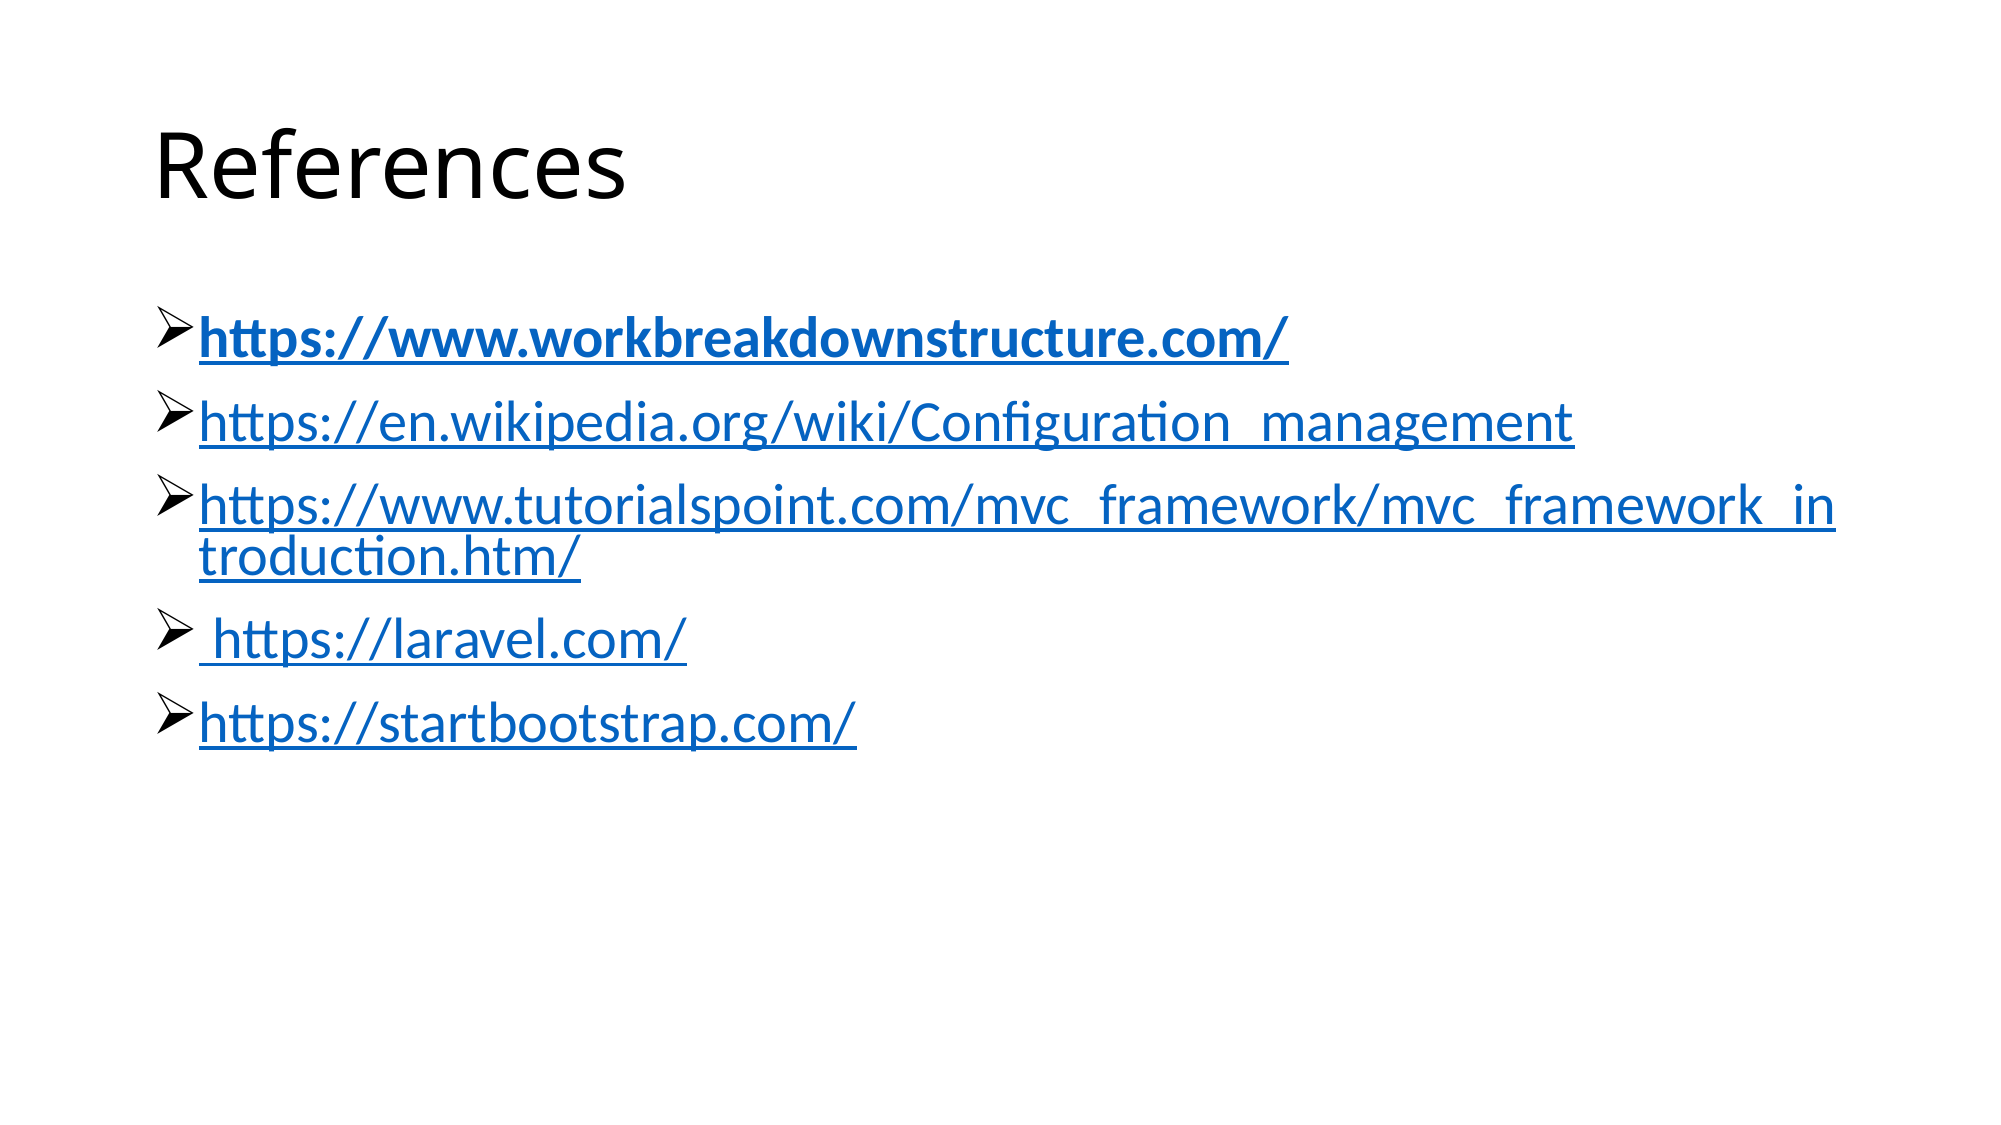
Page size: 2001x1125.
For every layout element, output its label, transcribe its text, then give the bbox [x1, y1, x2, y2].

title References [137, 59, 1863, 278]
list https://www.workbreakdownstructure.com/ https://en.wikipedia.org/wiki/Configuration_management https://www.tutorialspoint.com/mvc_framework/mvc_framework_introduction.htm/ https://laravel.com/ https://startbootstrap.com/ [137, 299, 1863, 1014]
